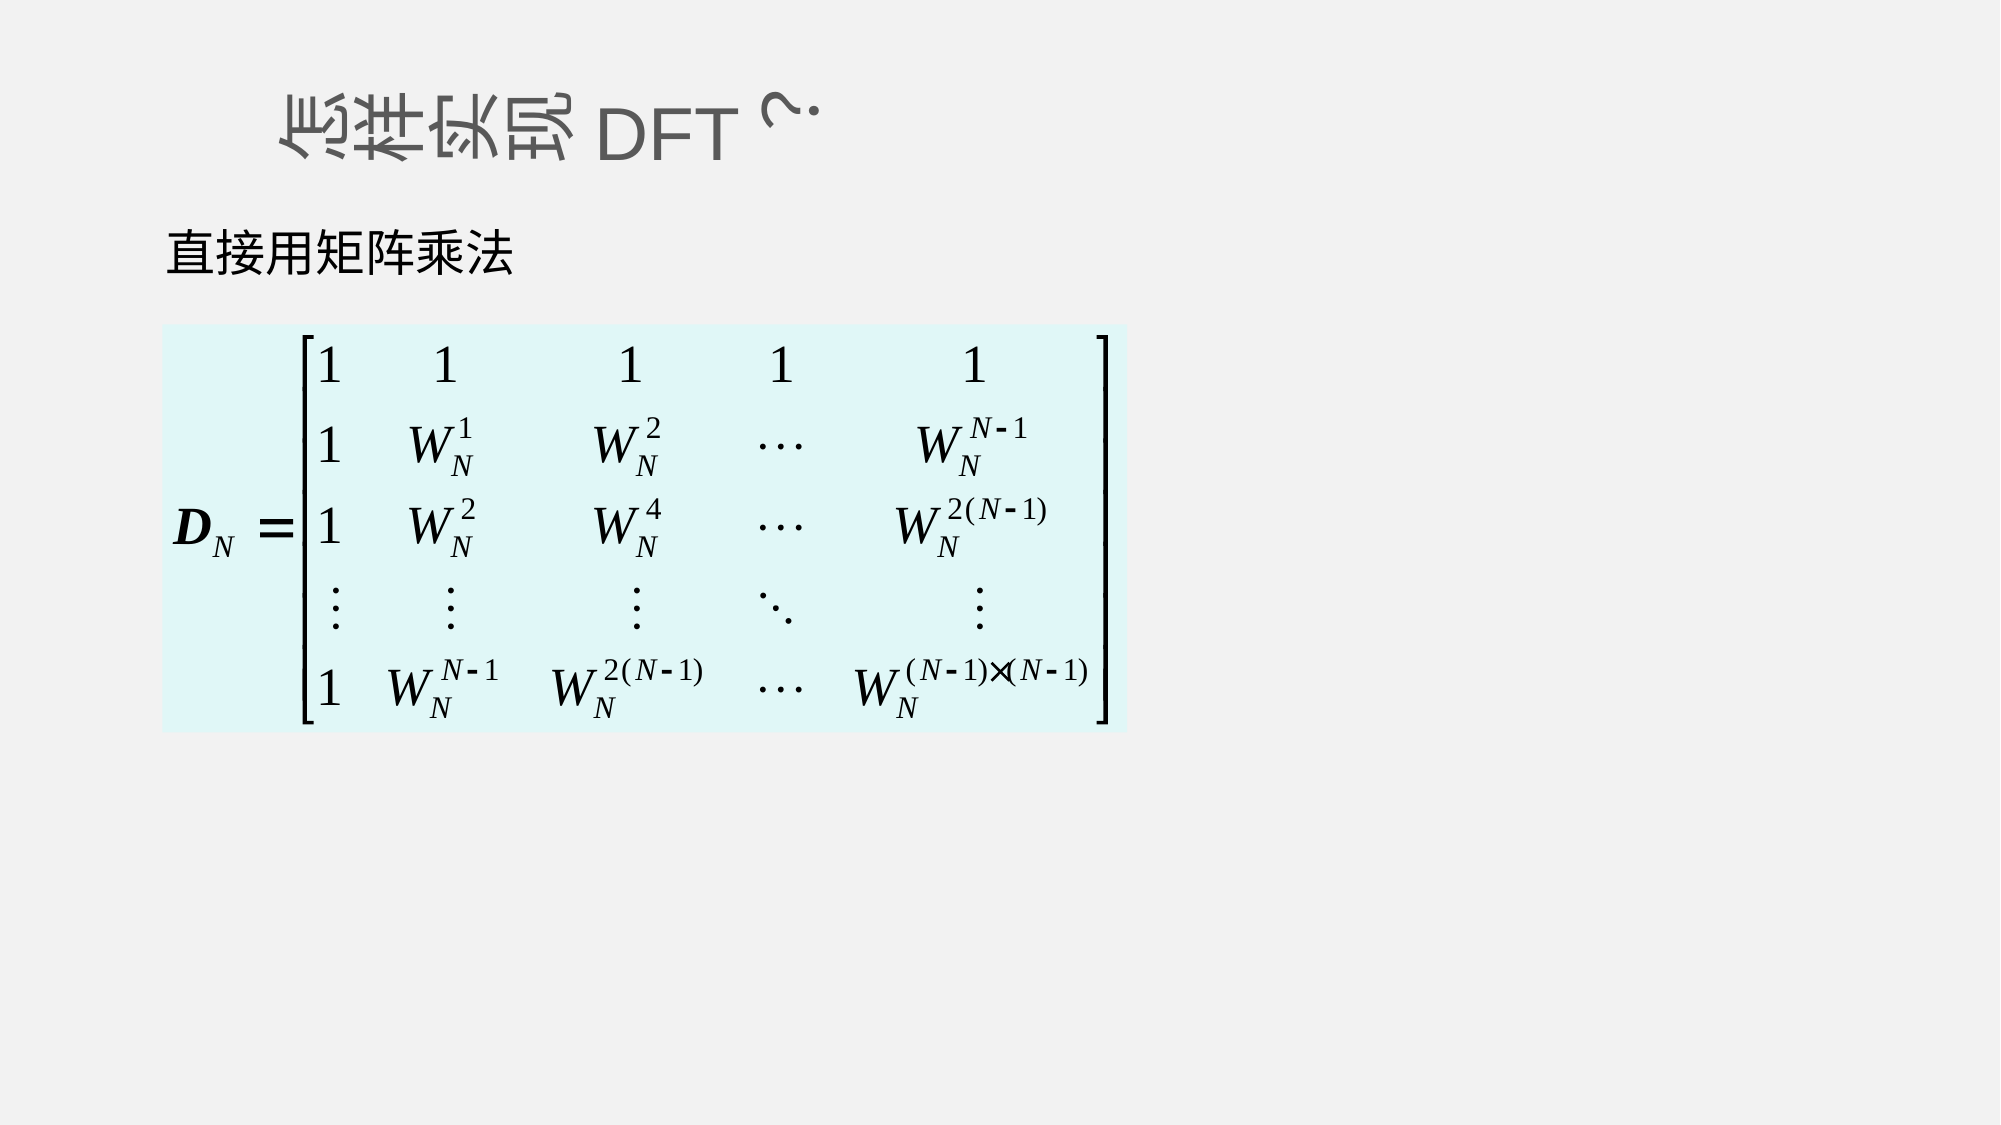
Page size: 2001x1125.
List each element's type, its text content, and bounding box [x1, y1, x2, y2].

title 怎样实现DFT？ [78, 28, 1032, 215]
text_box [162, 324, 1128, 733]
text_box 直接用矩阵乘法 [150, 214, 574, 290]
